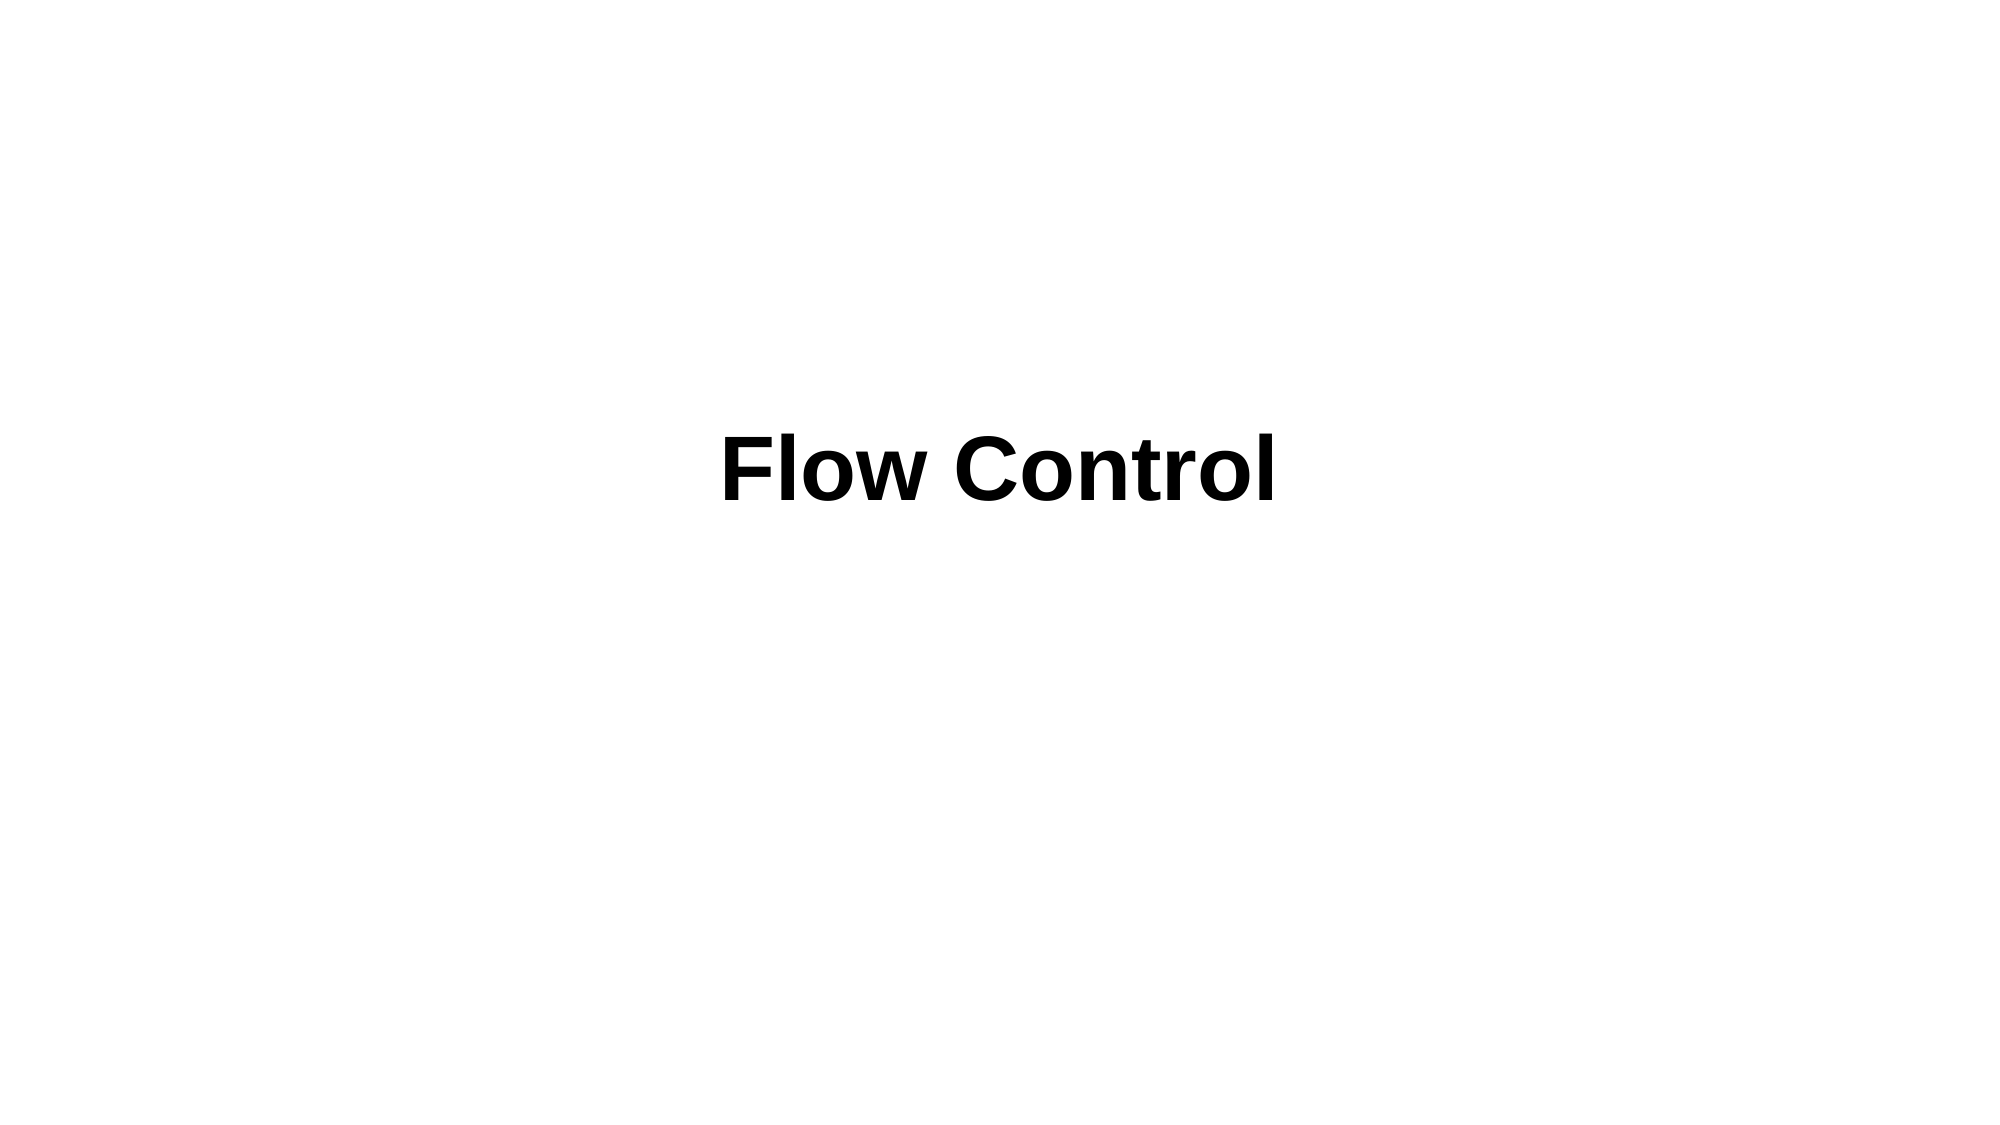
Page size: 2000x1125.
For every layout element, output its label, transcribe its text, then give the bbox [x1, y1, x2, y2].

title Flow Control [149, 362, 1850, 566]
